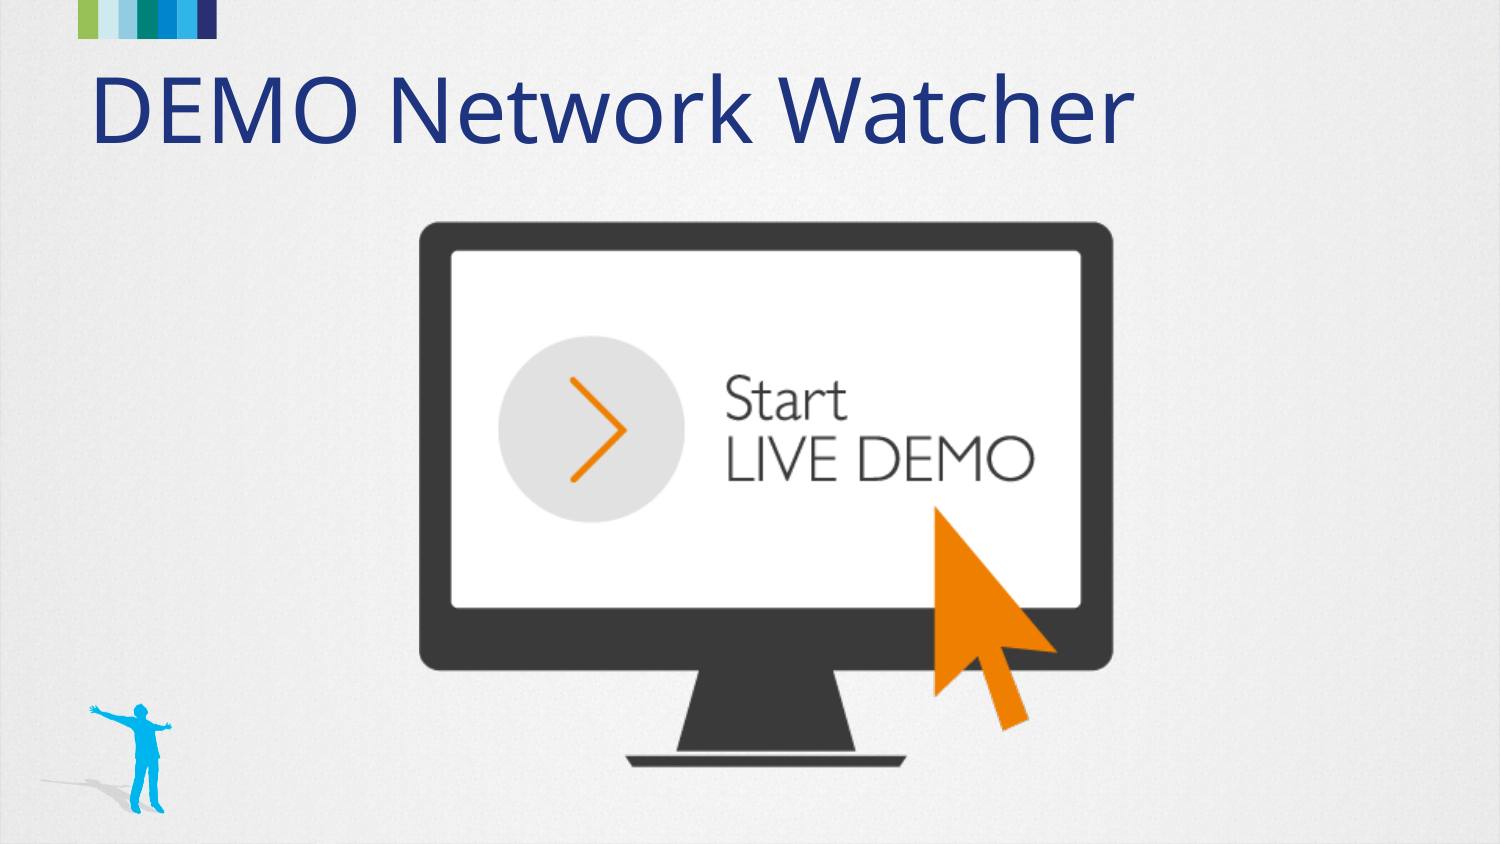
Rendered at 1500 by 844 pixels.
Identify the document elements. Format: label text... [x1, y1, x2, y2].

picture [0, 0, 1500, 844]
title DEMO Network Watcher [73, 43, 1468, 185]
